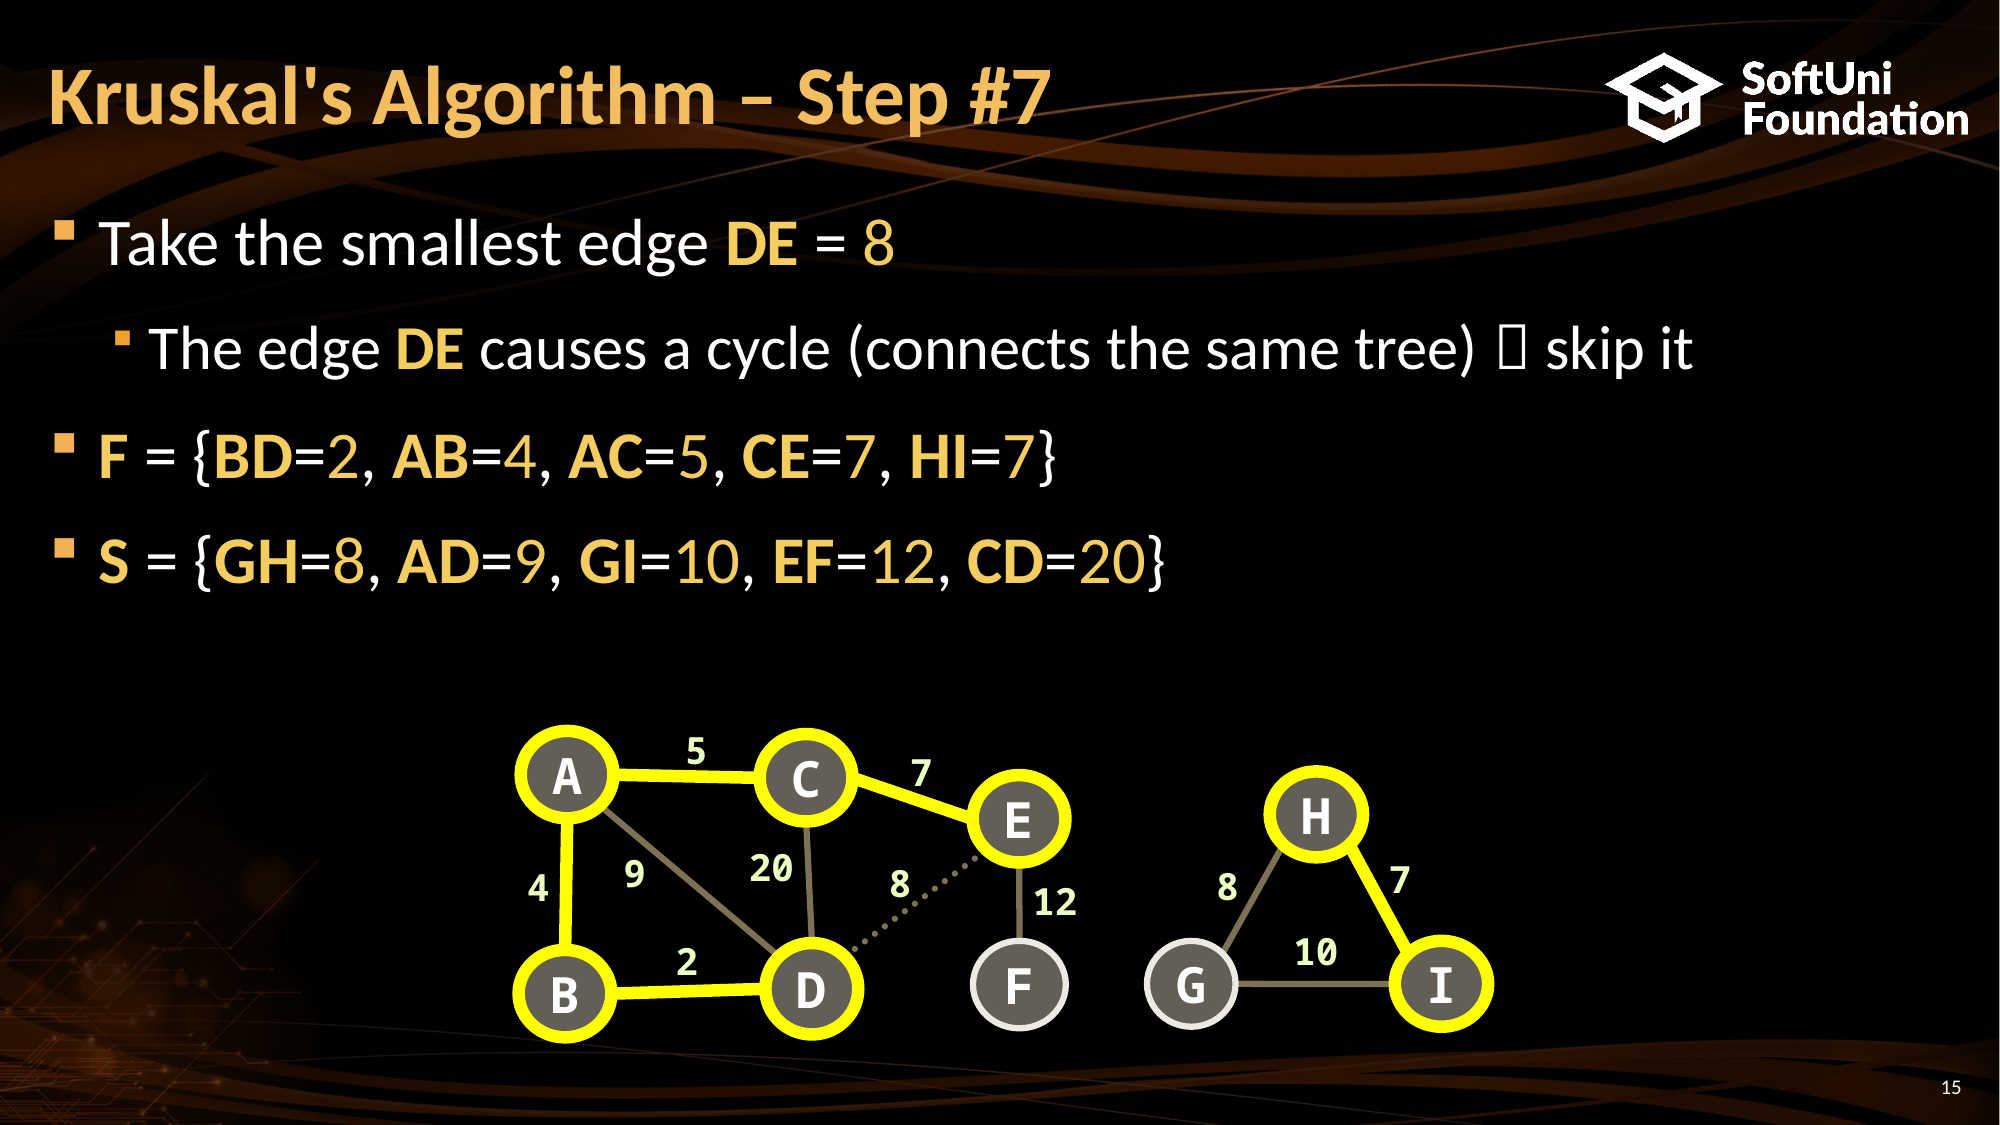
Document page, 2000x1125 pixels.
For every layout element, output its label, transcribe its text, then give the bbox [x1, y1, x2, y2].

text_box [512, 719, 1489, 1038]
text_box Kruskal's Algorithm – Step #7 [30, 6, 1602, 189]
picture [0, 0, 2000, 1125]
text_box Take the smallest edge DE = 8 The edge DE causes a cycle (connects the same tree)  skip it F = {BD=2, AB=4, AC=5, CE=7, HI=7} S = {GH=8, AD=9, GI=10, EF=12, CD=20} [31, 188, 1968, 1103]
